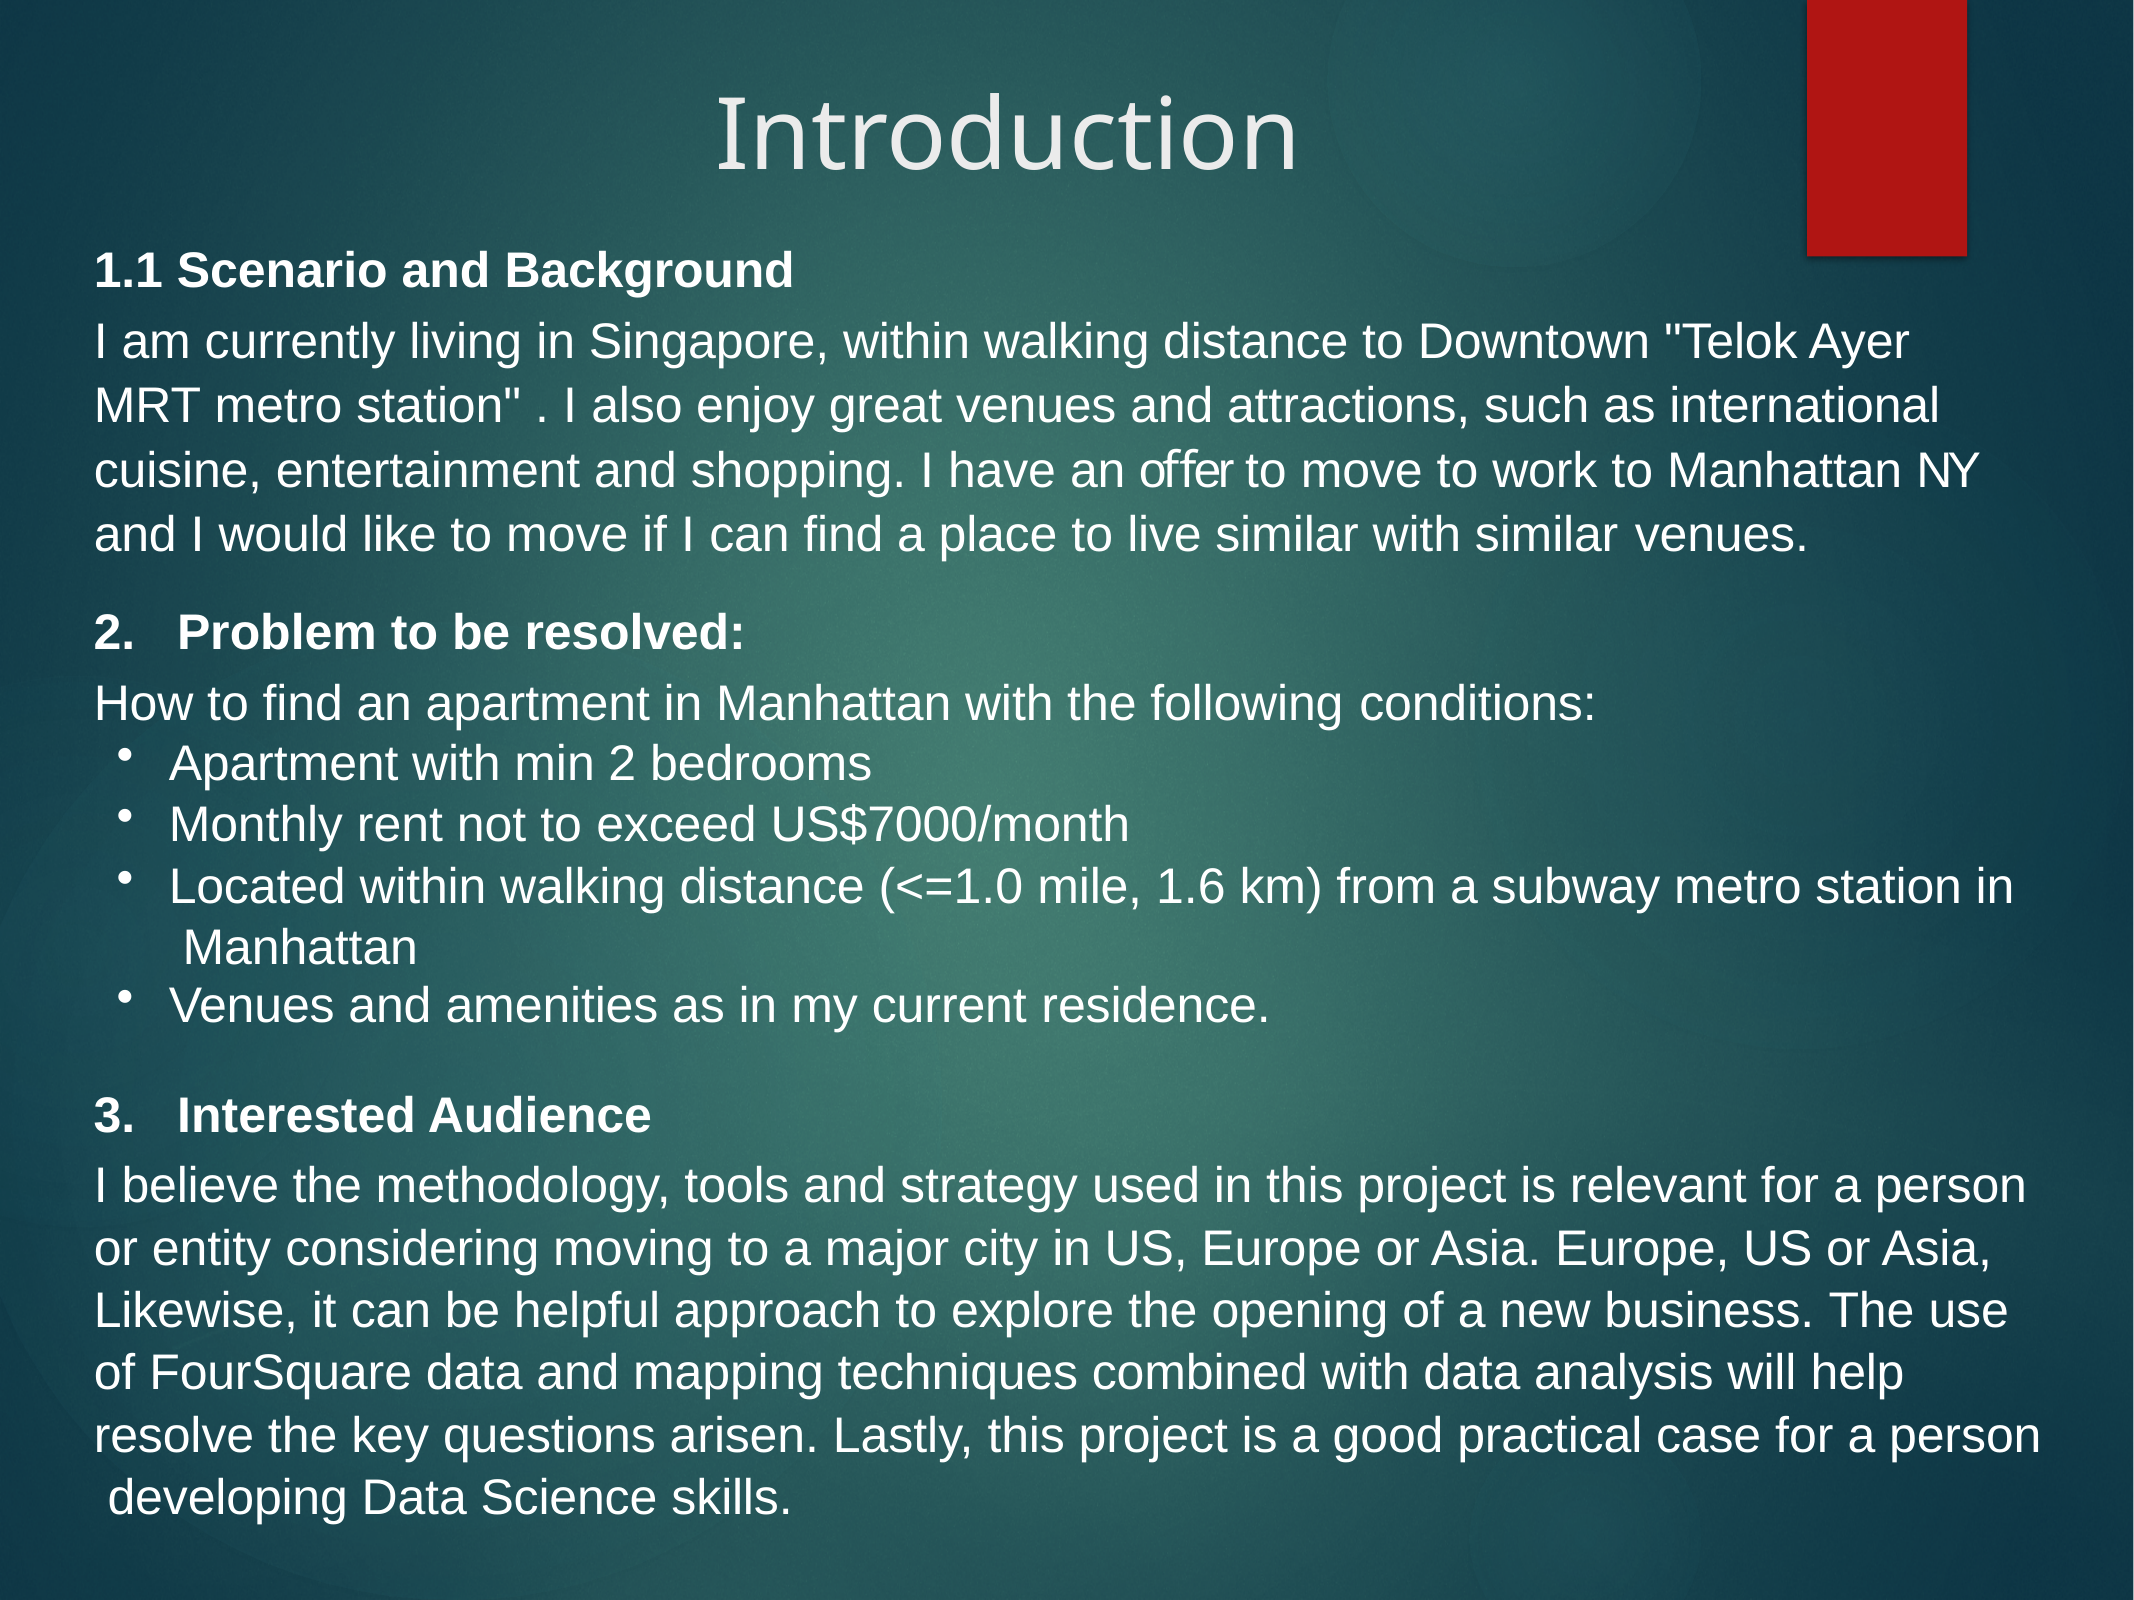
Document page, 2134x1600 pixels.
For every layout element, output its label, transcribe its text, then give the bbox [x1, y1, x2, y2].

title Introduction [687, 67, 1382, 224]
text_box 1.1 Scenario and Background I am currently living in Singapore, within walking distance to Downtown "Telok Ayer MRT metro station" . I also enjoy great venues and attractions, such as international cuisine, entertainment and shopping. I have an oﬀer to move to work to Manhattan NY and I would like to move if I can find a place to live similar with similar venues. Problem to be resolved: How to find an apartment in Manhattan with the following conditions: Apartment with min 2 bedrooms Monthly rent not to exceed US$7000/month Located within walking distance (<=1.0 mile, 1.6 km) from a subway metro station in Manhattan Venues and amenities as in my current residence. Interested Audience I believe the methodology, tools and strategy used in this project is relevant for a person or entity considering moving to a major city in US, Europe or Asia. Europe, US or Asia, Likewise, it can be helpful approach to explore the opening of a new business. The use of FourSquare data and mapping techniques combined with data analysis will help resolve the key questions arisen. Lastly, this project is a good practical case for a person developing Data Science skills. [91, 224, 2056, 1525]
